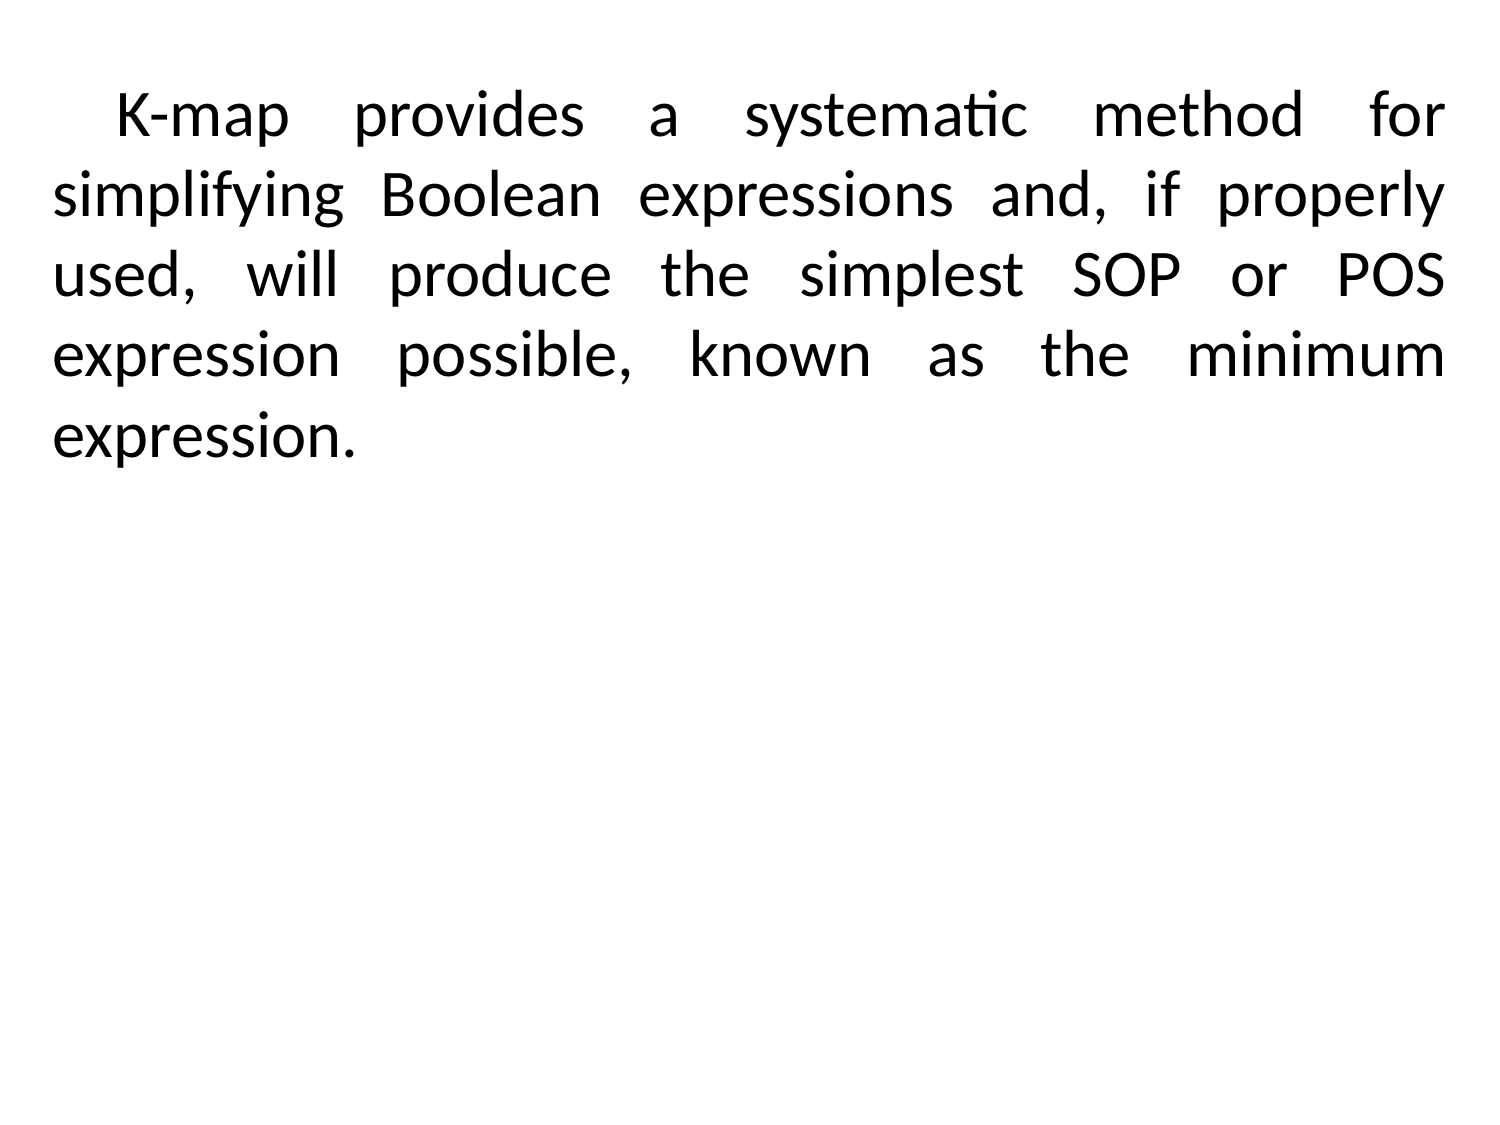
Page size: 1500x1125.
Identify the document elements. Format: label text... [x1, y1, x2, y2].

list K-map provides a systematic method for simplifying Boolean expressions and, if properly used, will produce the simplest SOP or POS expression possible, known as the minimum expression. [37, 62, 1463, 1063]
